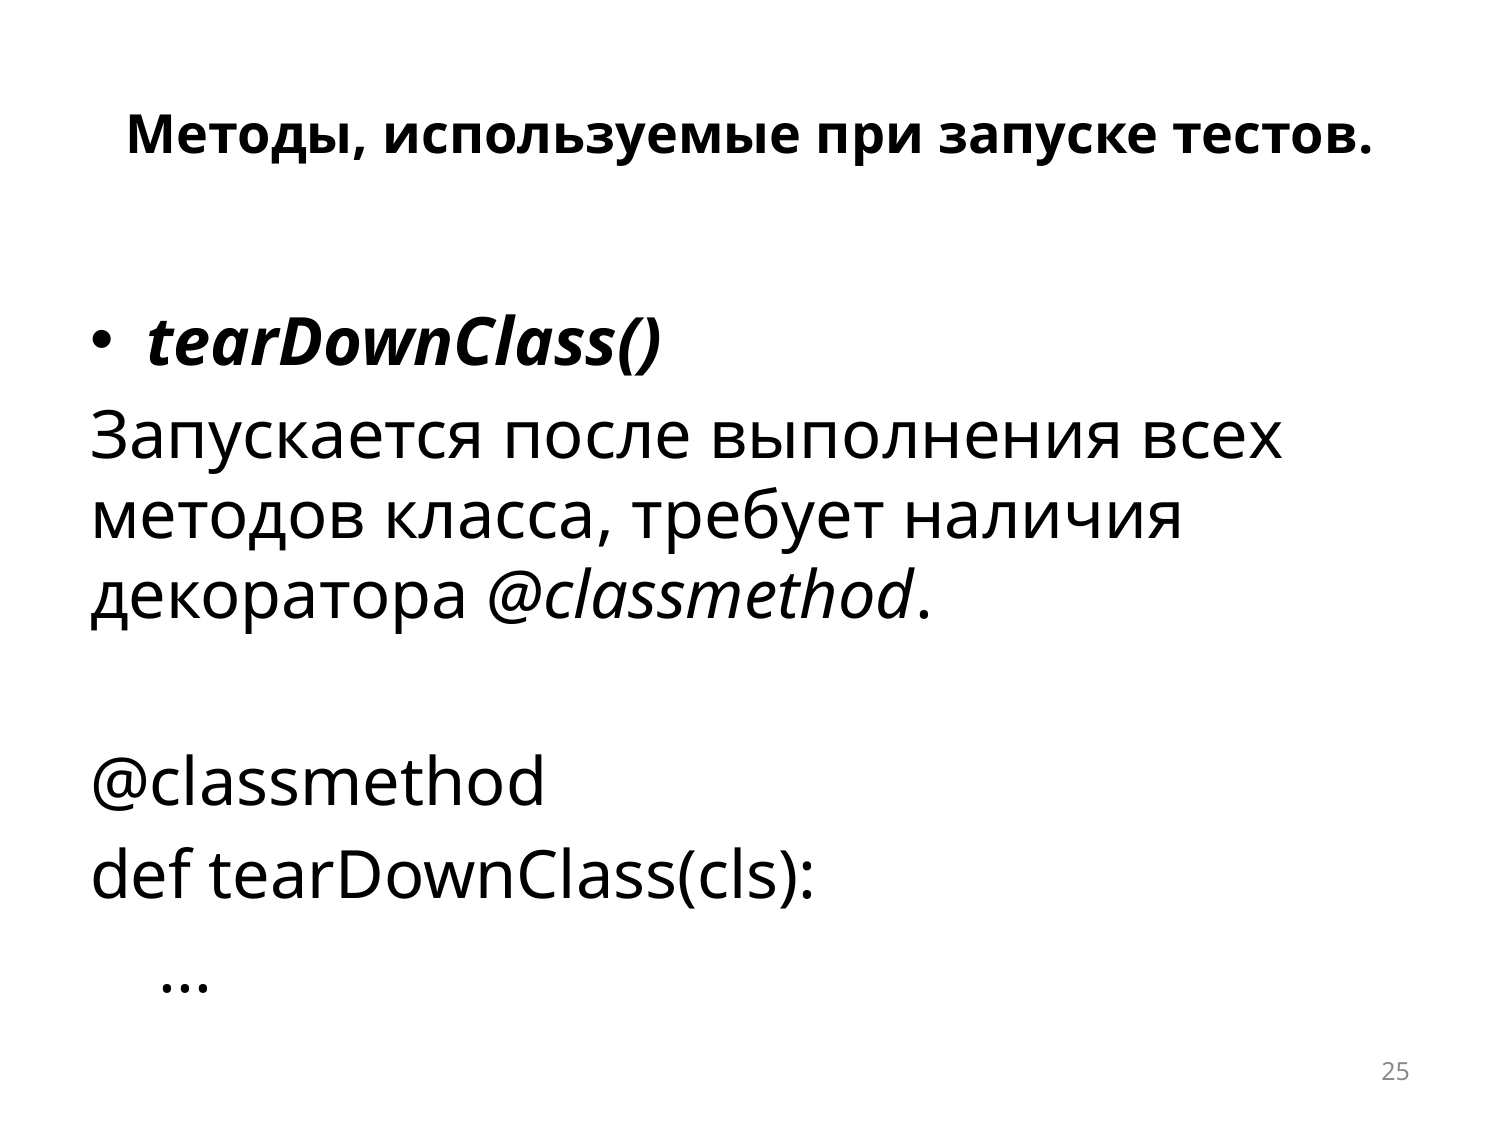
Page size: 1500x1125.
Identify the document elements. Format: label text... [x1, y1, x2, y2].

title Методы, используемые при запуске тестов. [75, 74, 1425, 255]
list tearDownClass() Запускается после выполнения всех методов класса, требует наличия декоратора @classmethod. @classmethod def tearDownClass(cls): ... [75, 290, 1425, 1083]
slide_number 25 [1074, 1042, 1425, 1103]
